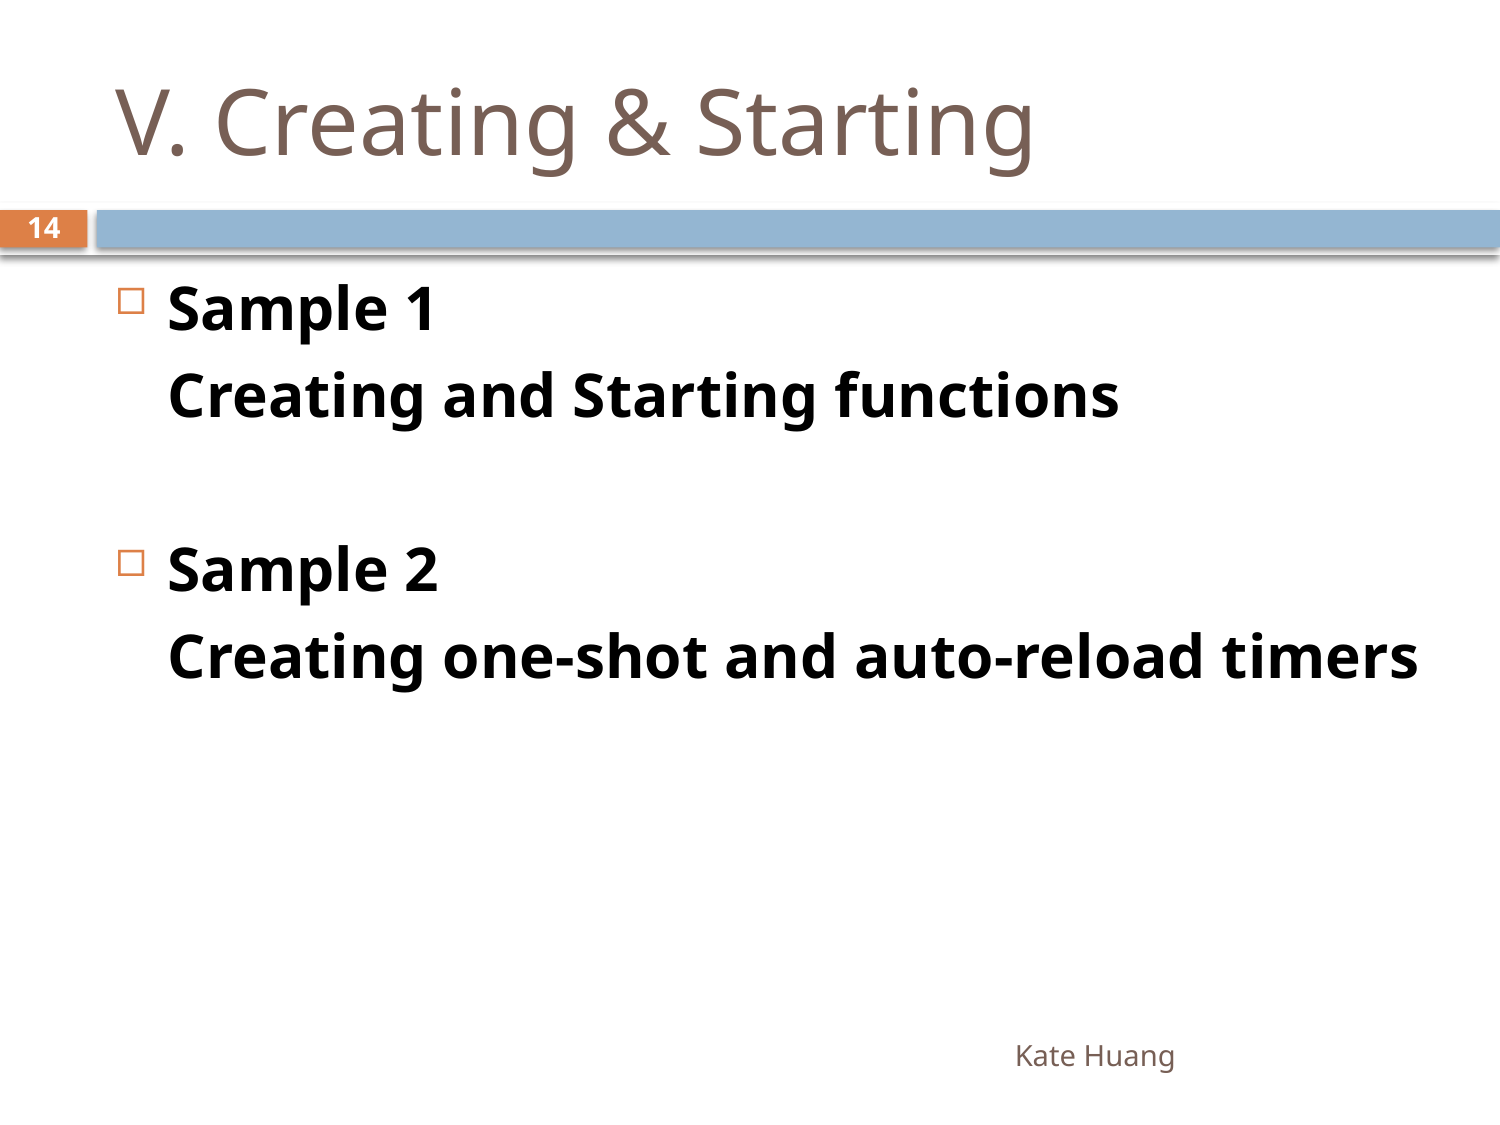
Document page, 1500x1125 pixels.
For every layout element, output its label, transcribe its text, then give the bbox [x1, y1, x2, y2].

list Sample 1 Creating and Starting functions Sample 2 Creating one-shot and auto-reload timers [100, 262, 1438, 1035]
title V. Creating & Starting [100, 37, 1438, 200]
slide_number 14 [0, 208, 88, 249]
slide_number Kate Huang [999, 1025, 1438, 1085]
